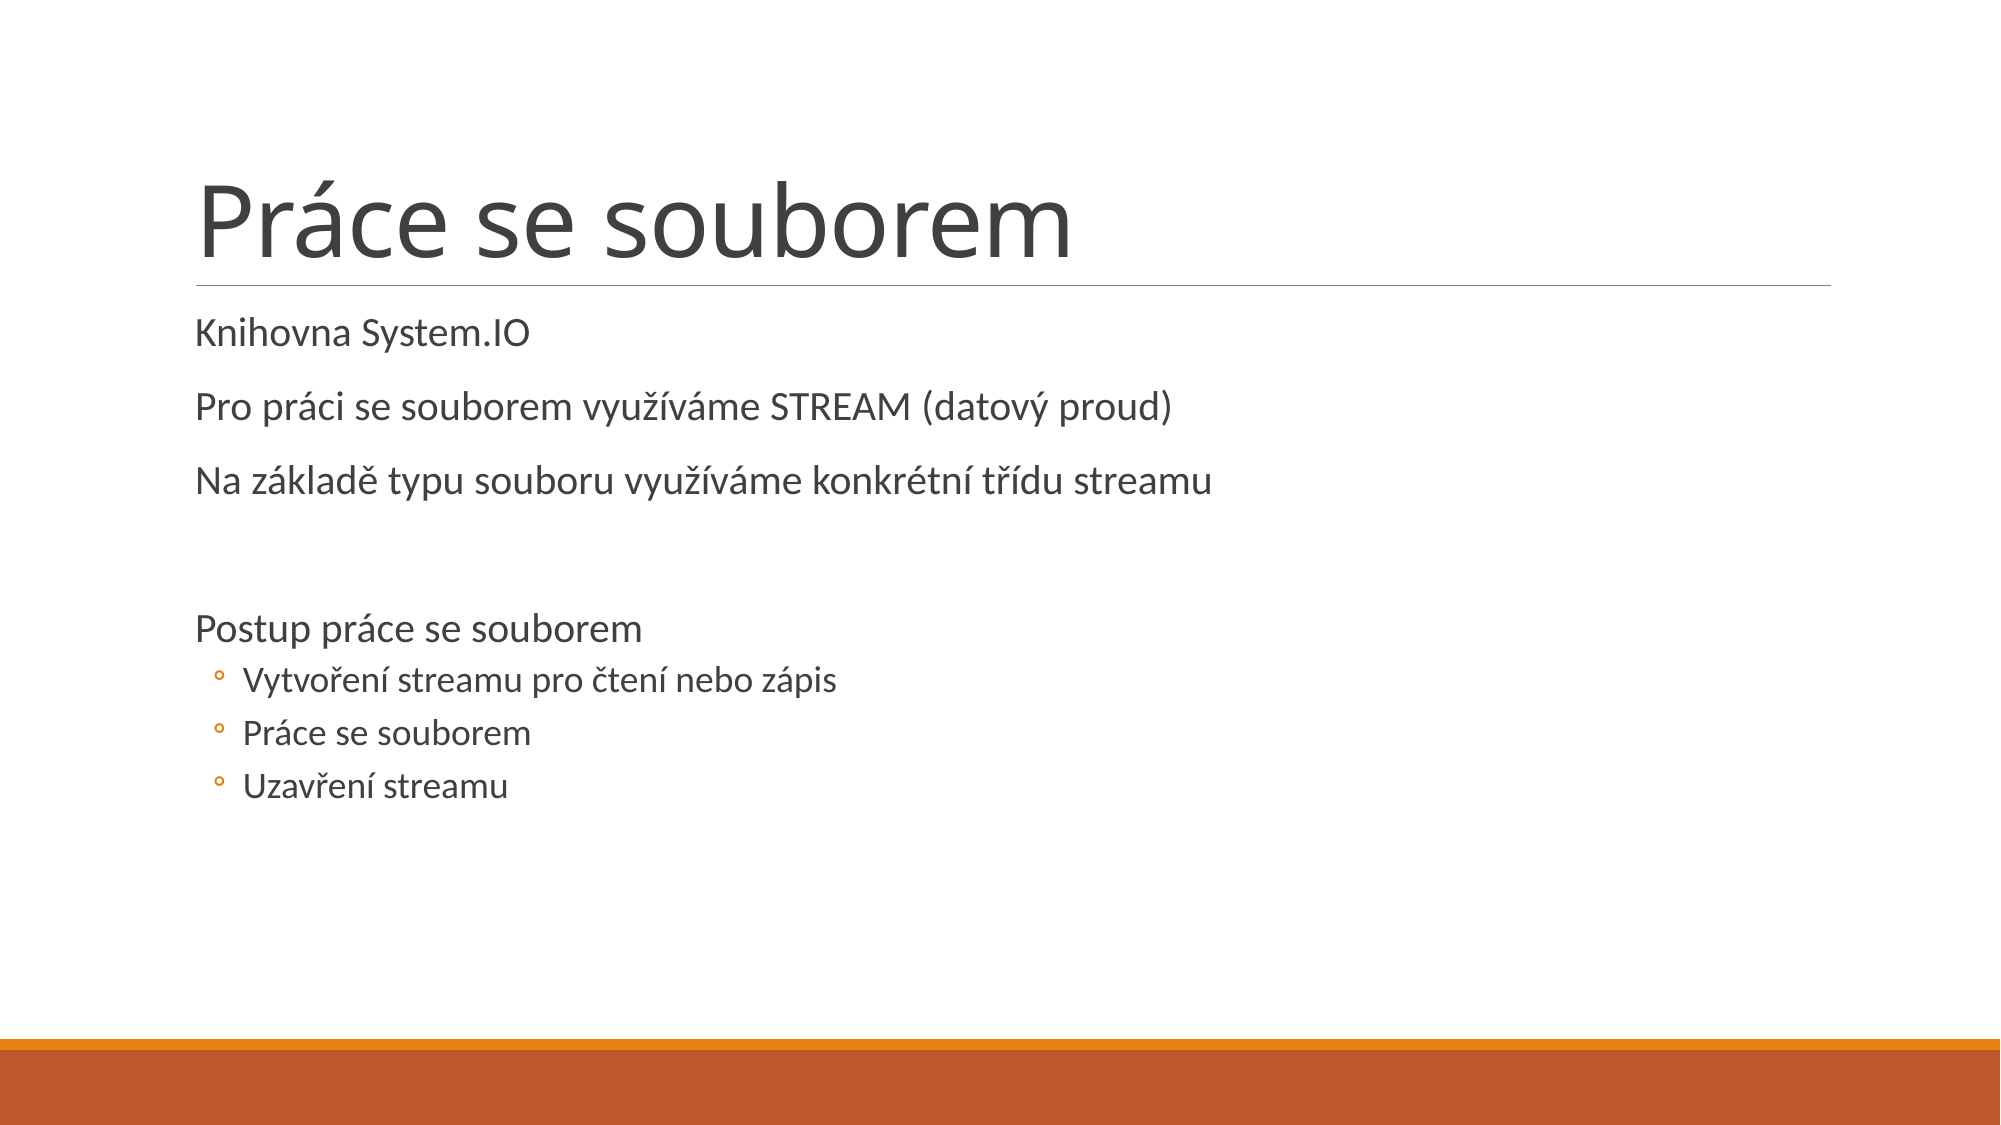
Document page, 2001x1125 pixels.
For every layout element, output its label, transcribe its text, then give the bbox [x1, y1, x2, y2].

title Práce se souborem [180, 47, 1830, 285]
list Knihovna System.IO Pro práci se souborem využíváme STREAM (datový proud) Na základě typu souboru využíváme konkrétní třídu streamu Postup práce se souborem Vytvoření streamu pro čtení nebo zápis Práce se souborem Uzavření streamu [180, 302, 1830, 963]
